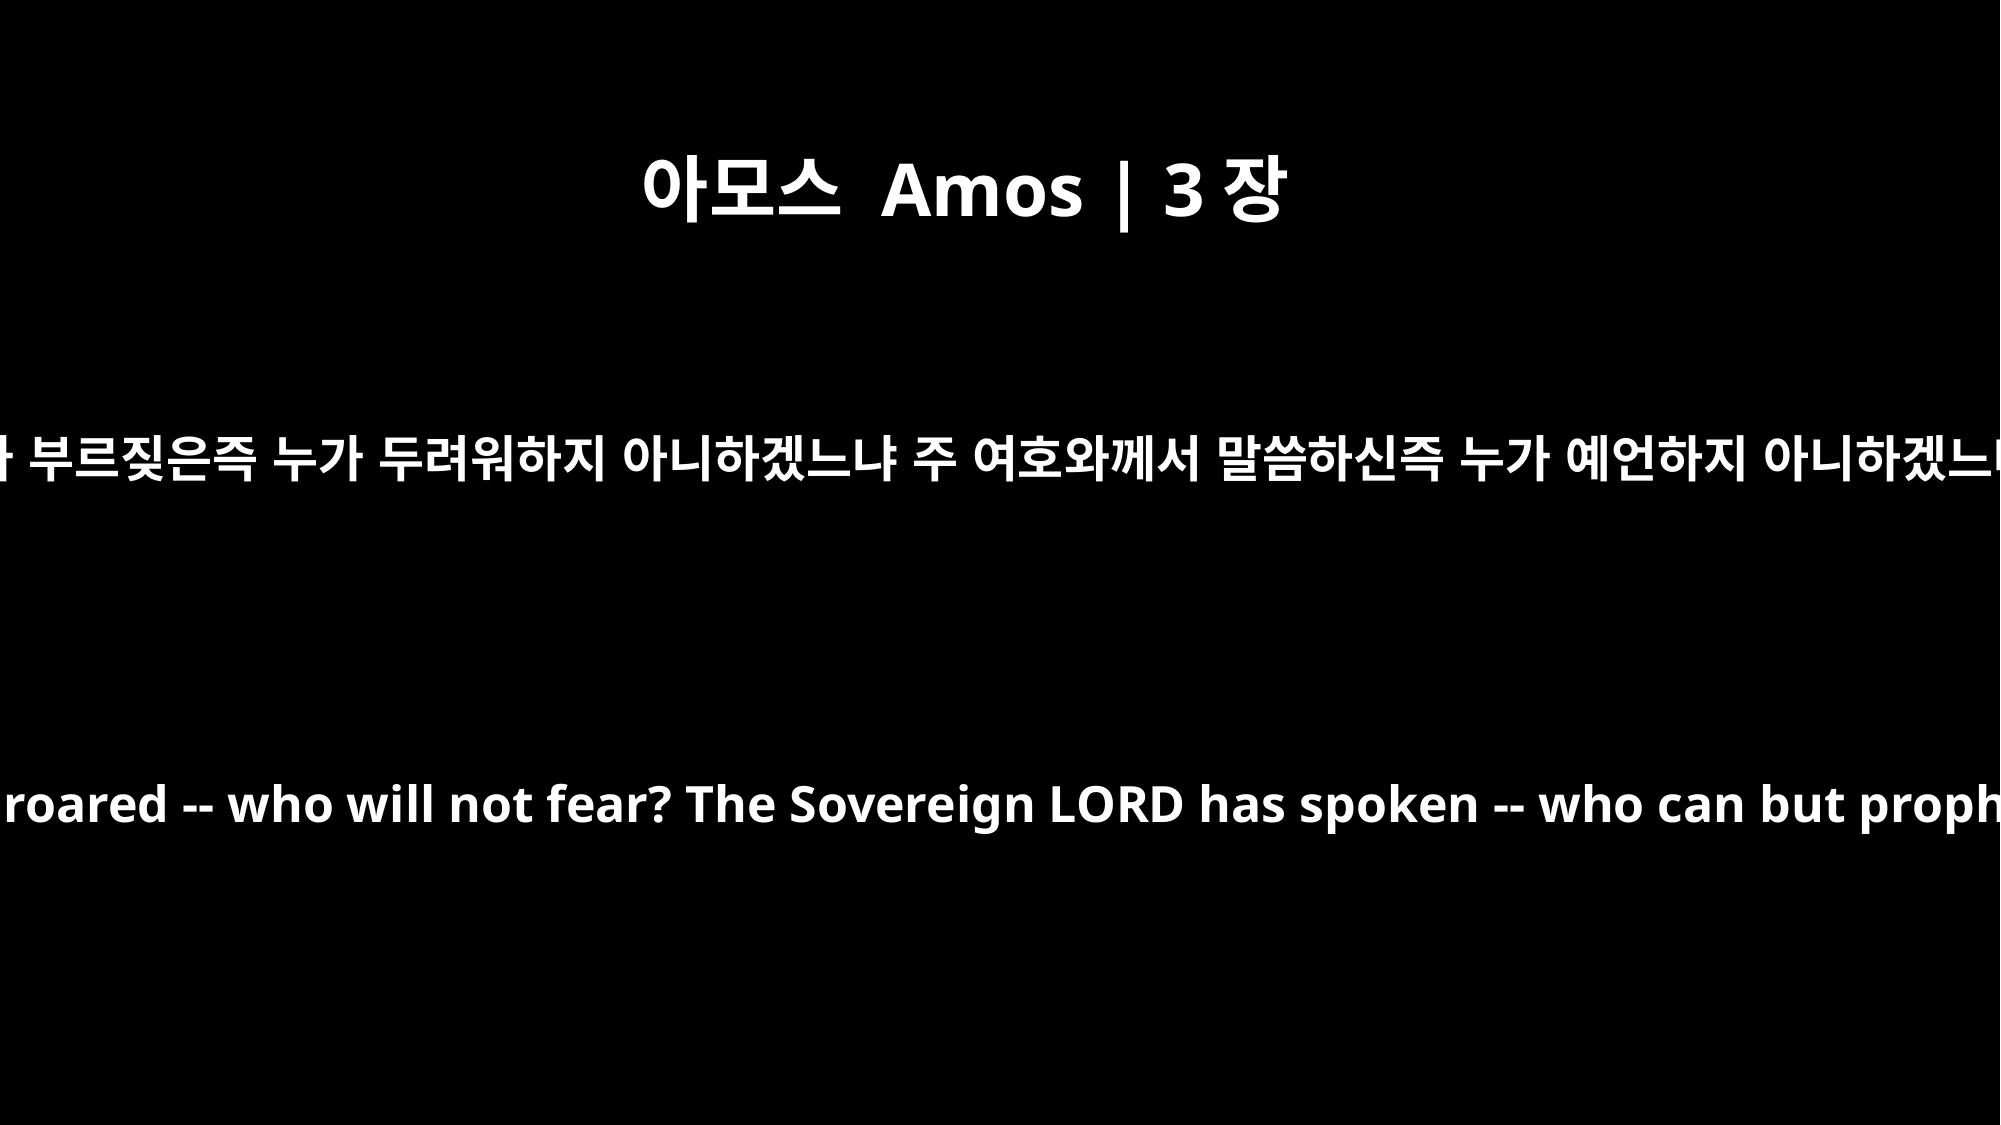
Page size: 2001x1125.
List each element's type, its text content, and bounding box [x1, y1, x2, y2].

text_box 8 사자가 부르짖은즉 누가 두려워하지 아니하겠느냐 주 여호와께서 말씀하신즉 누가 예언하지 아니하겠느냐 [0, 359, 2000, 495]
text_box 아모스 Amos | 3장 [627, 136, 1305, 239]
text_box The lion has roared -- who will not fear? The Sovereign LORD has spoken -- who can but prophesy? [0, 764, 2000, 840]
